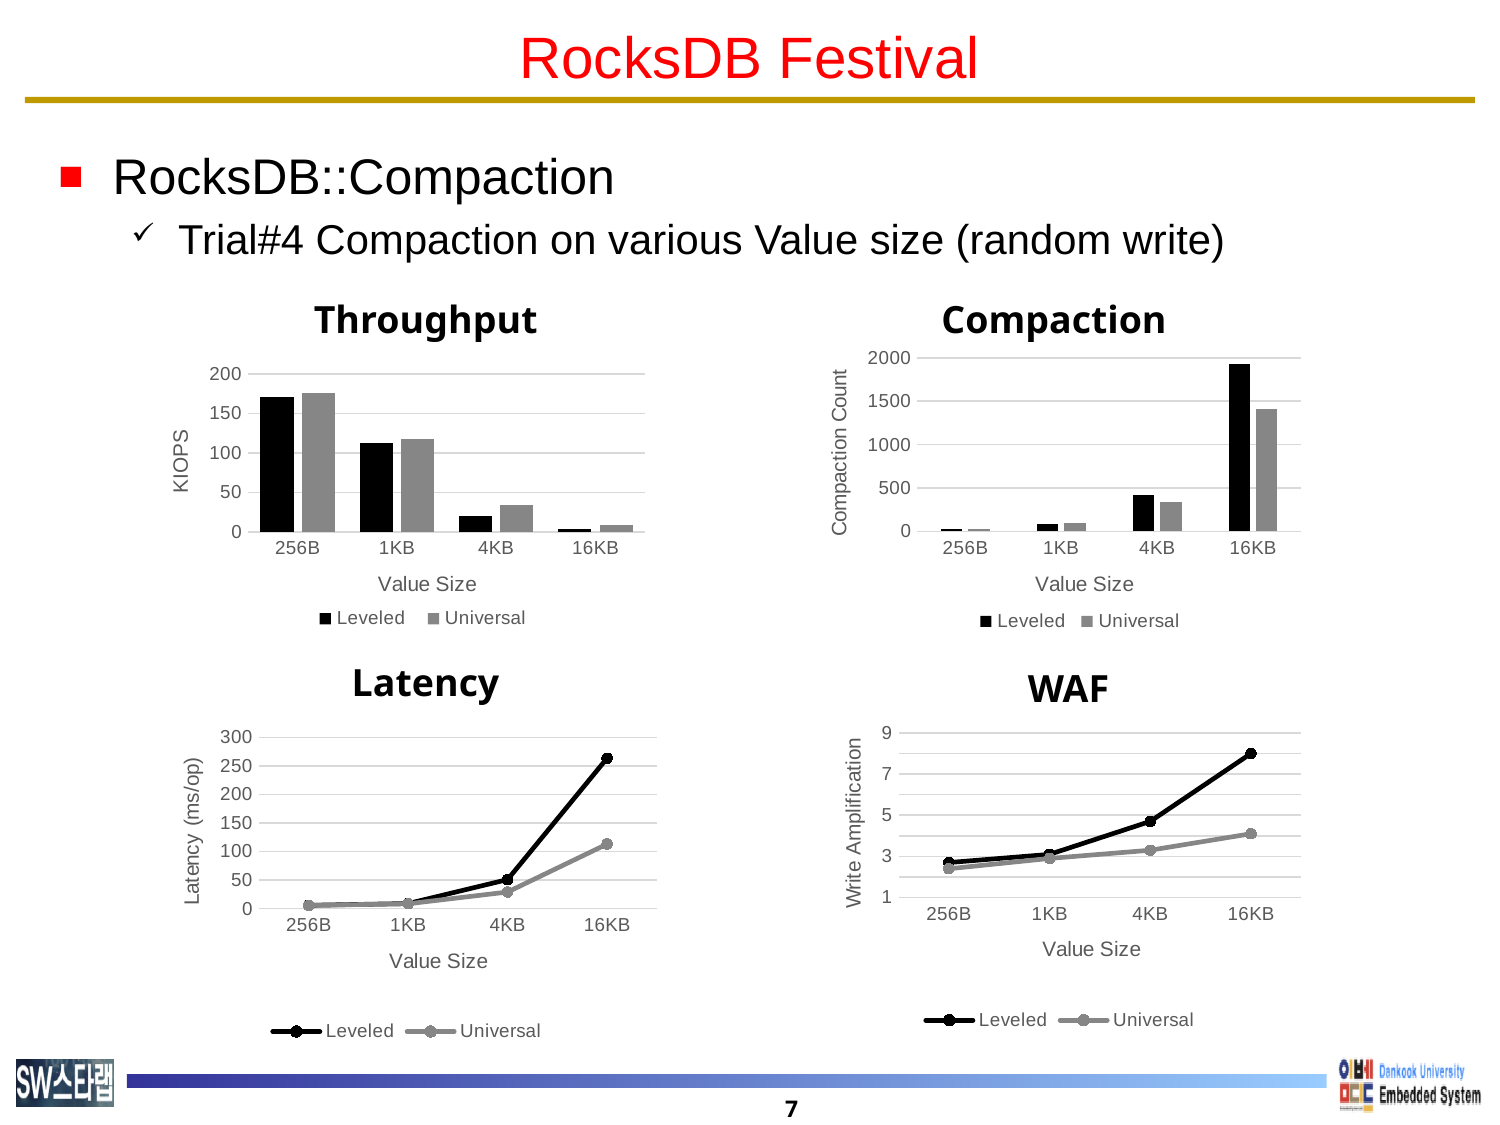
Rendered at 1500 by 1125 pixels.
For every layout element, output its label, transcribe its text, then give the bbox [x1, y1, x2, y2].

chart [135, 356, 656, 672]
chart [146, 719, 668, 1049]
text_box Latency [336, 680, 515, 712]
text_box 7 [631, 1087, 952, 1125]
picture [1333, 1056, 1484, 1113]
text_box Throughput [298, 288, 553, 349]
picture [16, 1059, 114, 1107]
title RocksDB Festival [24, 12, 1475, 100]
chart [794, 339, 1312, 672]
text_box WAF [1013, 679, 1125, 713]
list RocksDB::Compaction Trial#4 Compaction on various Value size (random write) [41, 137, 1459, 1038]
chart [808, 715, 1312, 1038]
text_box Compaction [926, 288, 1182, 338]
picture [56, 162, 81, 187]
